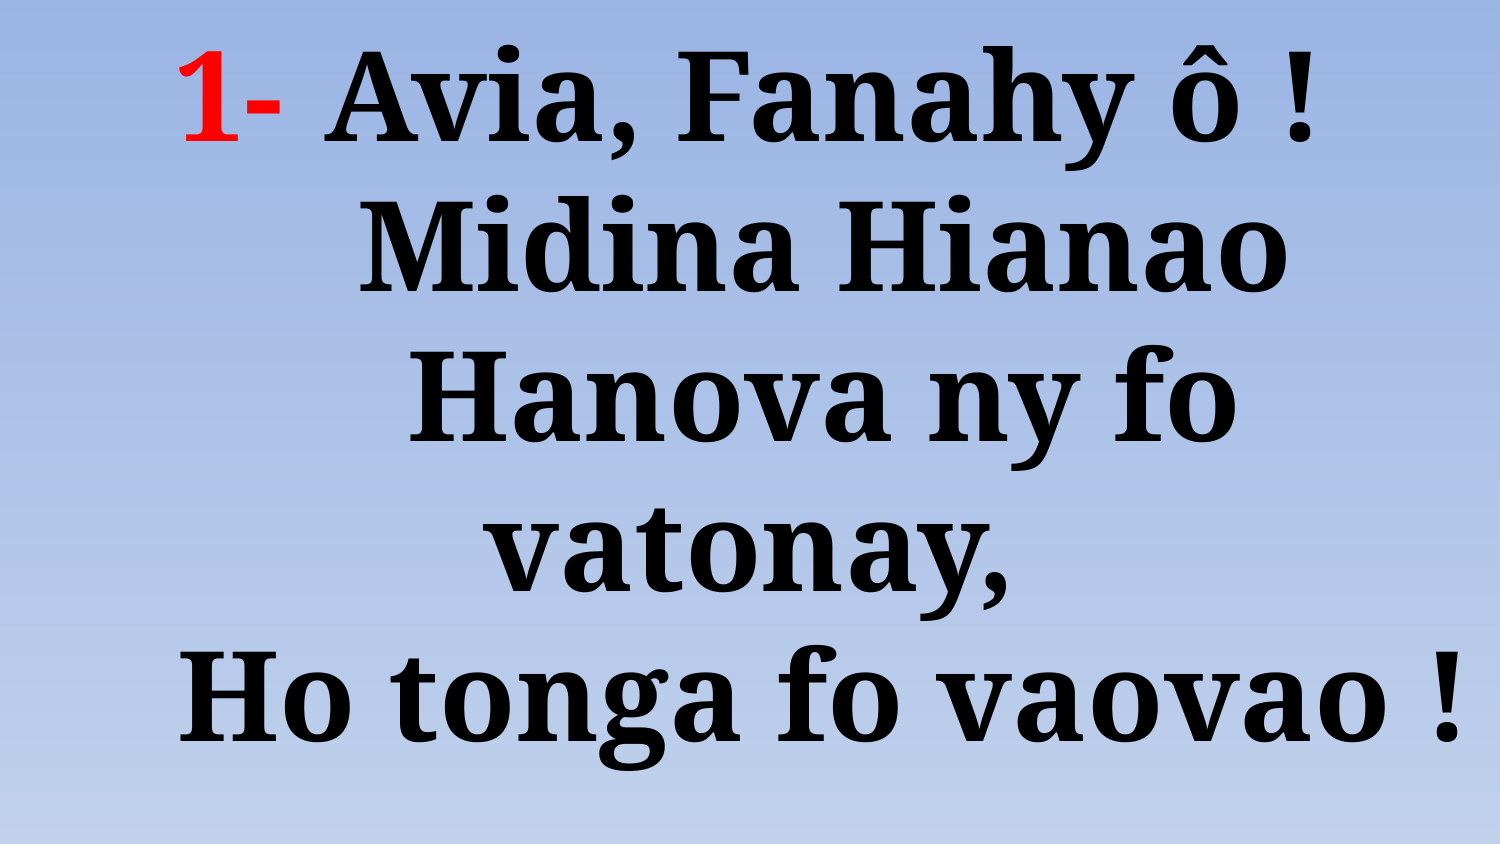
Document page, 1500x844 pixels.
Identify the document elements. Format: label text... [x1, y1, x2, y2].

title 1- Avia, Fanahy ô ! Midina Hianao Hanova ny fo vatonay, Ho tonga fo vaovao ! [0, 8, 1500, 844]
